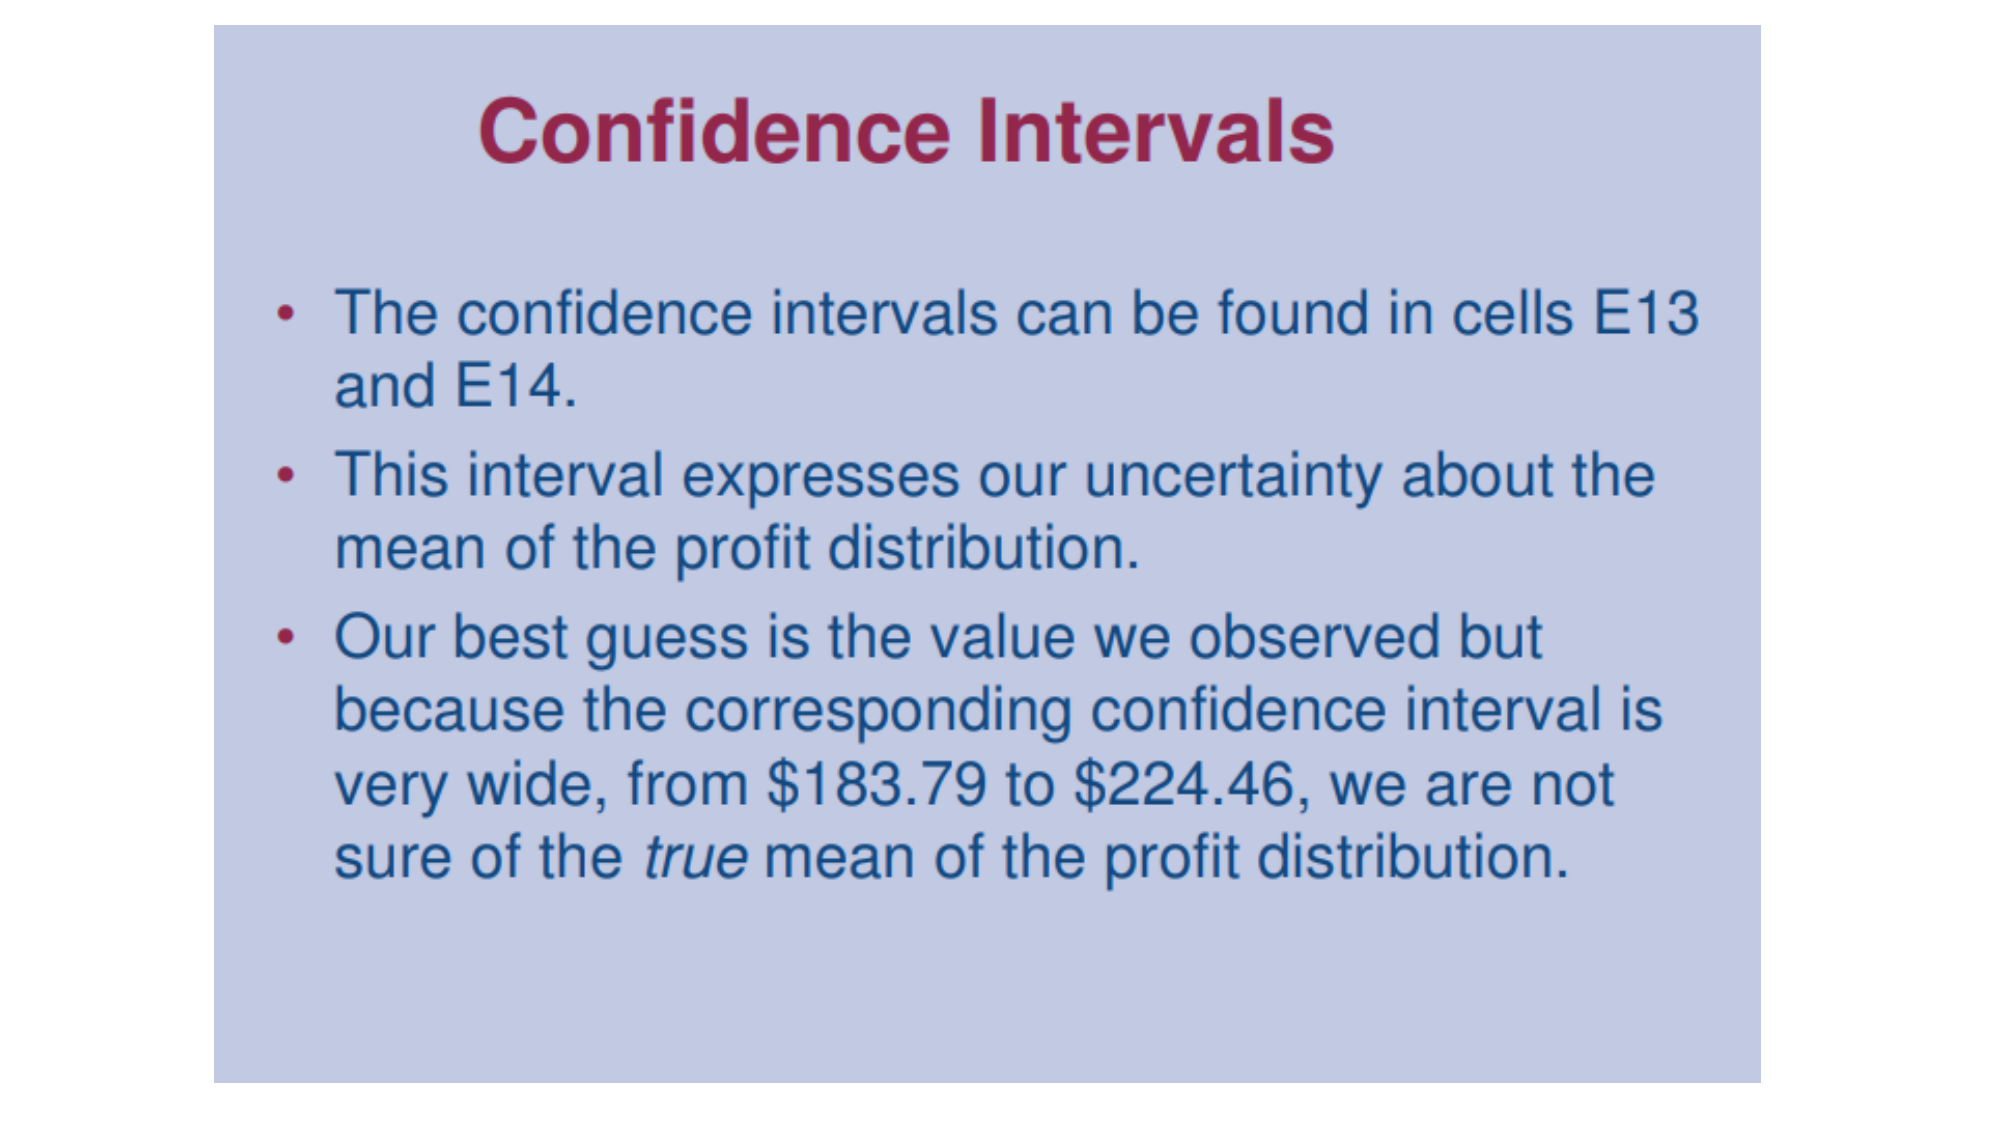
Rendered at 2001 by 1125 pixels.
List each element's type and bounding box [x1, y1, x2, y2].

picture [214, 25, 1761, 1083]
